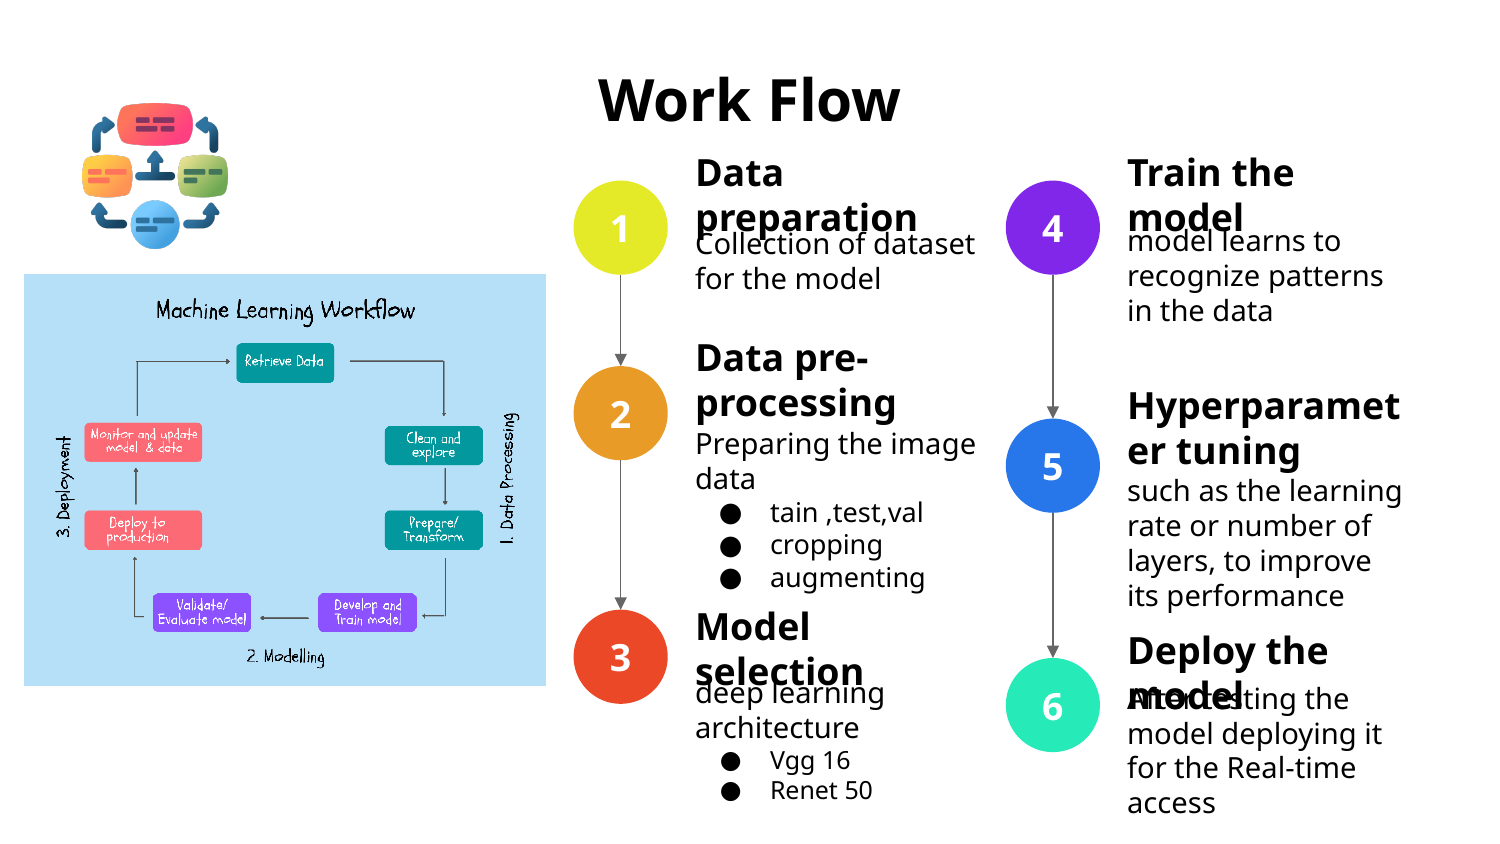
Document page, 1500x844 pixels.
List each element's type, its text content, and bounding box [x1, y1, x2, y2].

text_box Data pre-processing [679, 352, 993, 405]
text_box 4 [1005, 180, 1100, 275]
text_box Hyperparameter tuning [1112, 400, 1425, 453]
text_box 3 [573, 609, 668, 704]
picture [82, 103, 228, 249]
text_box Train the model [1112, 167, 1425, 221]
text_box After testing the model deploying it for the Real-time access [1112, 723, 1425, 777]
title Work Flow [75, 67, 1425, 129]
text_box 5 [1005, 418, 1100, 513]
picture [24, 274, 546, 687]
text_box such as the learning rate or number of layers, to improve its performance [1112, 472, 1425, 613]
text_box 1 [573, 180, 668, 275]
text_box Preparing the image data tain ,test,val cropping augmenting [679, 456, 993, 597]
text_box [679, 167, 994, 287]
text_box model learns to recognize patterns in the data [1112, 232, 1425, 318]
text_box deep learning architecture Vgg 16 Renet 50 [679, 685, 993, 793]
text_box Model selection [679, 621, 993, 674]
text_box 6 [1005, 658, 1100, 753]
text_box Deploy the model [1112, 645, 1425, 699]
text_box 2 [573, 366, 668, 461]
